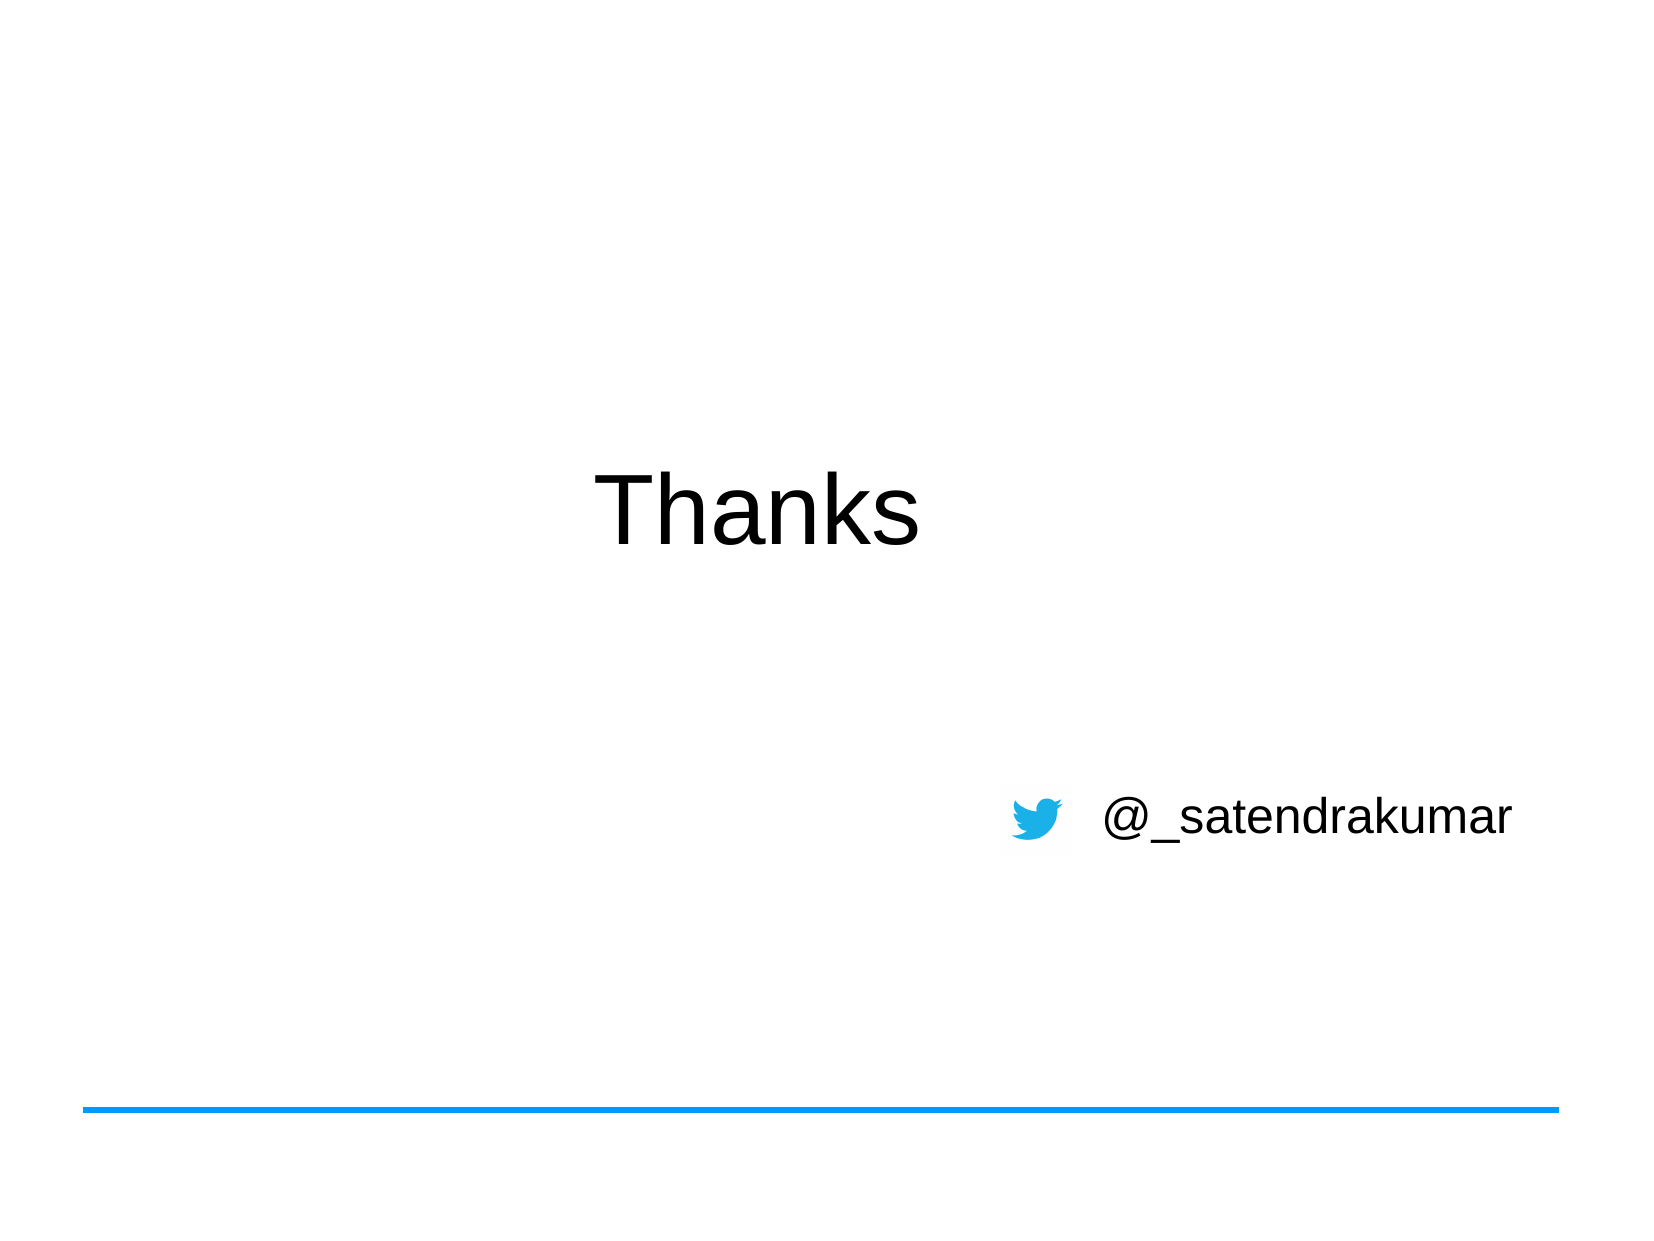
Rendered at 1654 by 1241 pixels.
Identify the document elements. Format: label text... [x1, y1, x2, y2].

picture [1001, 783, 1073, 856]
text_box Thanks [579, 317, 1495, 605]
text_box @_satendrakumar [1072, 686, 1616, 897]
